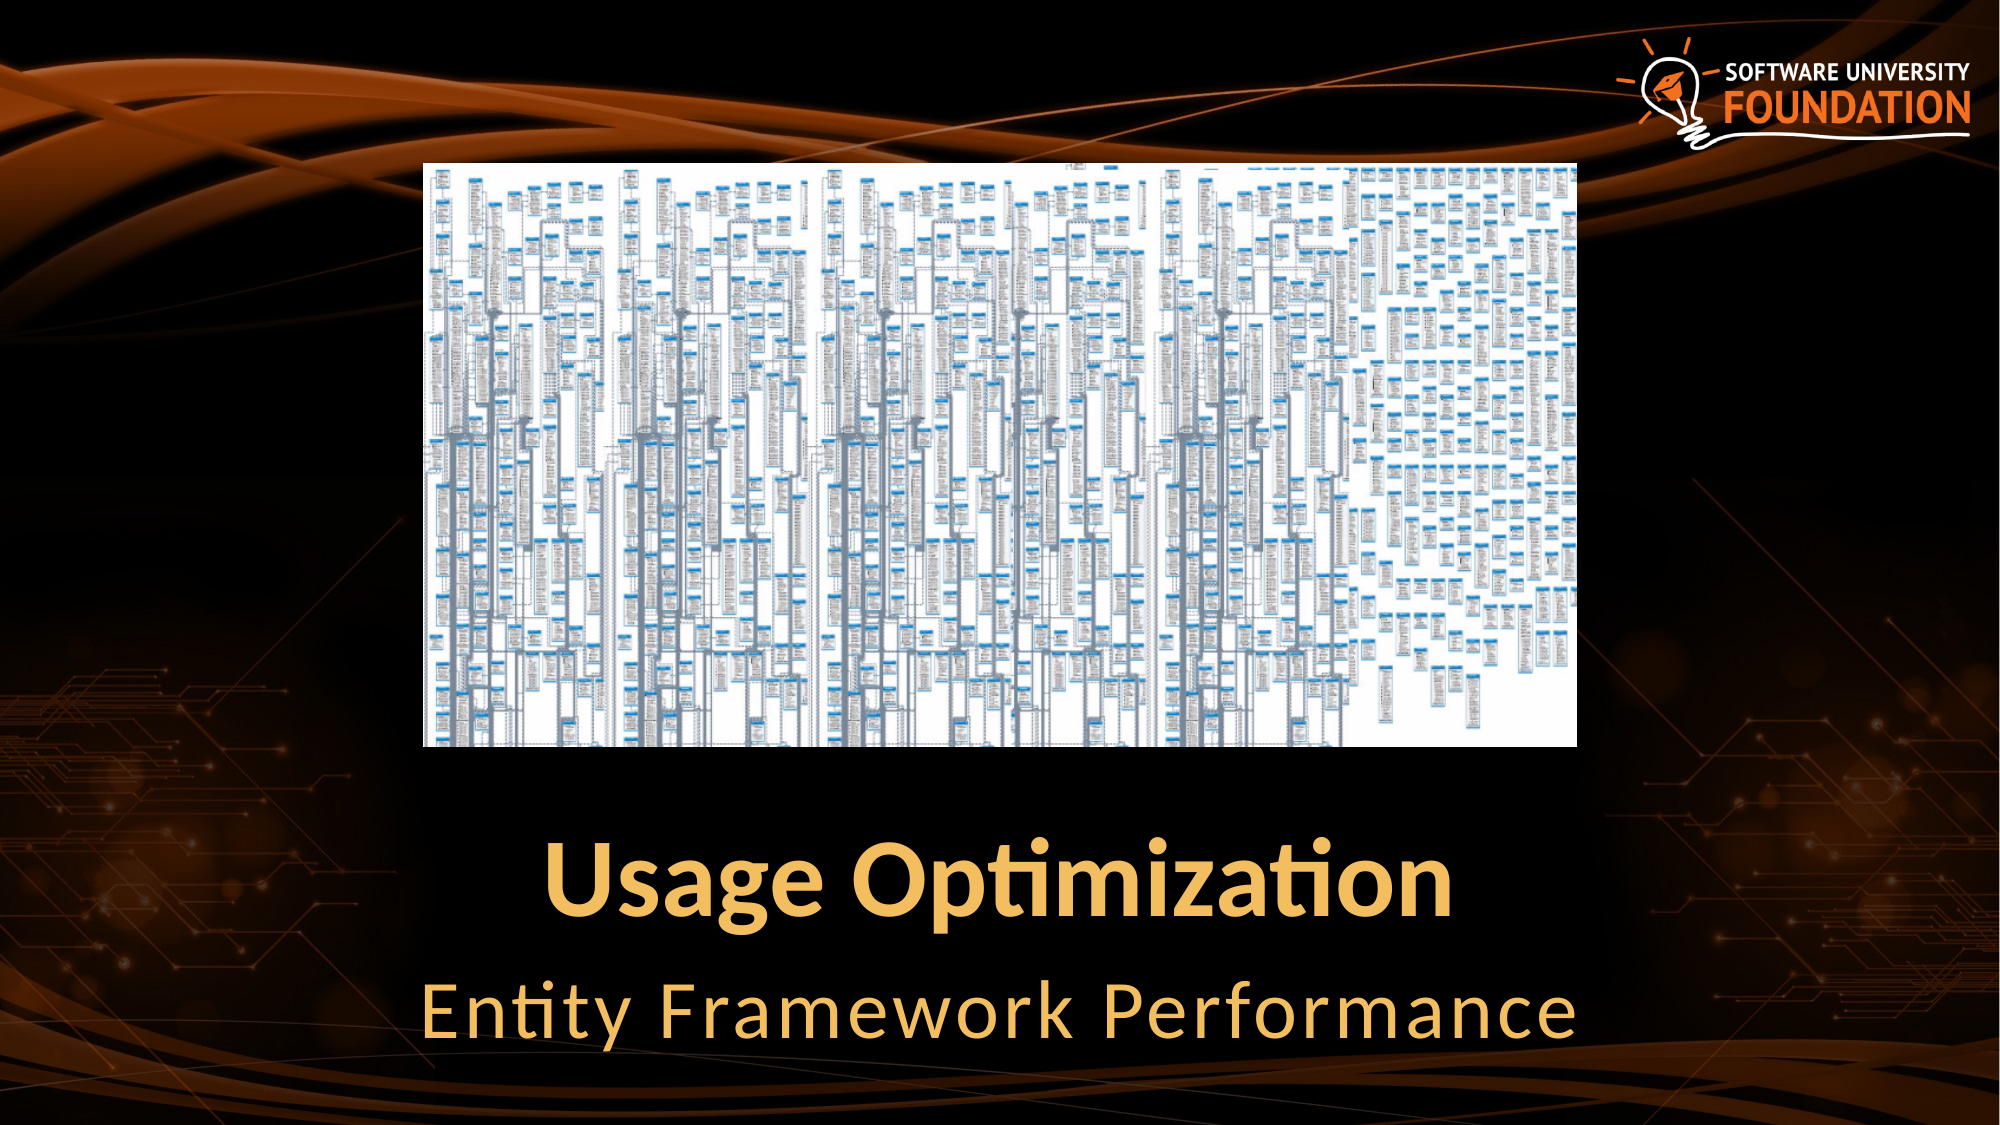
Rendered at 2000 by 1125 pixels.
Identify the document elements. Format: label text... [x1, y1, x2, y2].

title Usage Optimization [149, 812, 1850, 944]
list Entity Framework Performance [149, 944, 1850, 1062]
picture [0, 0, 2000, 1125]
